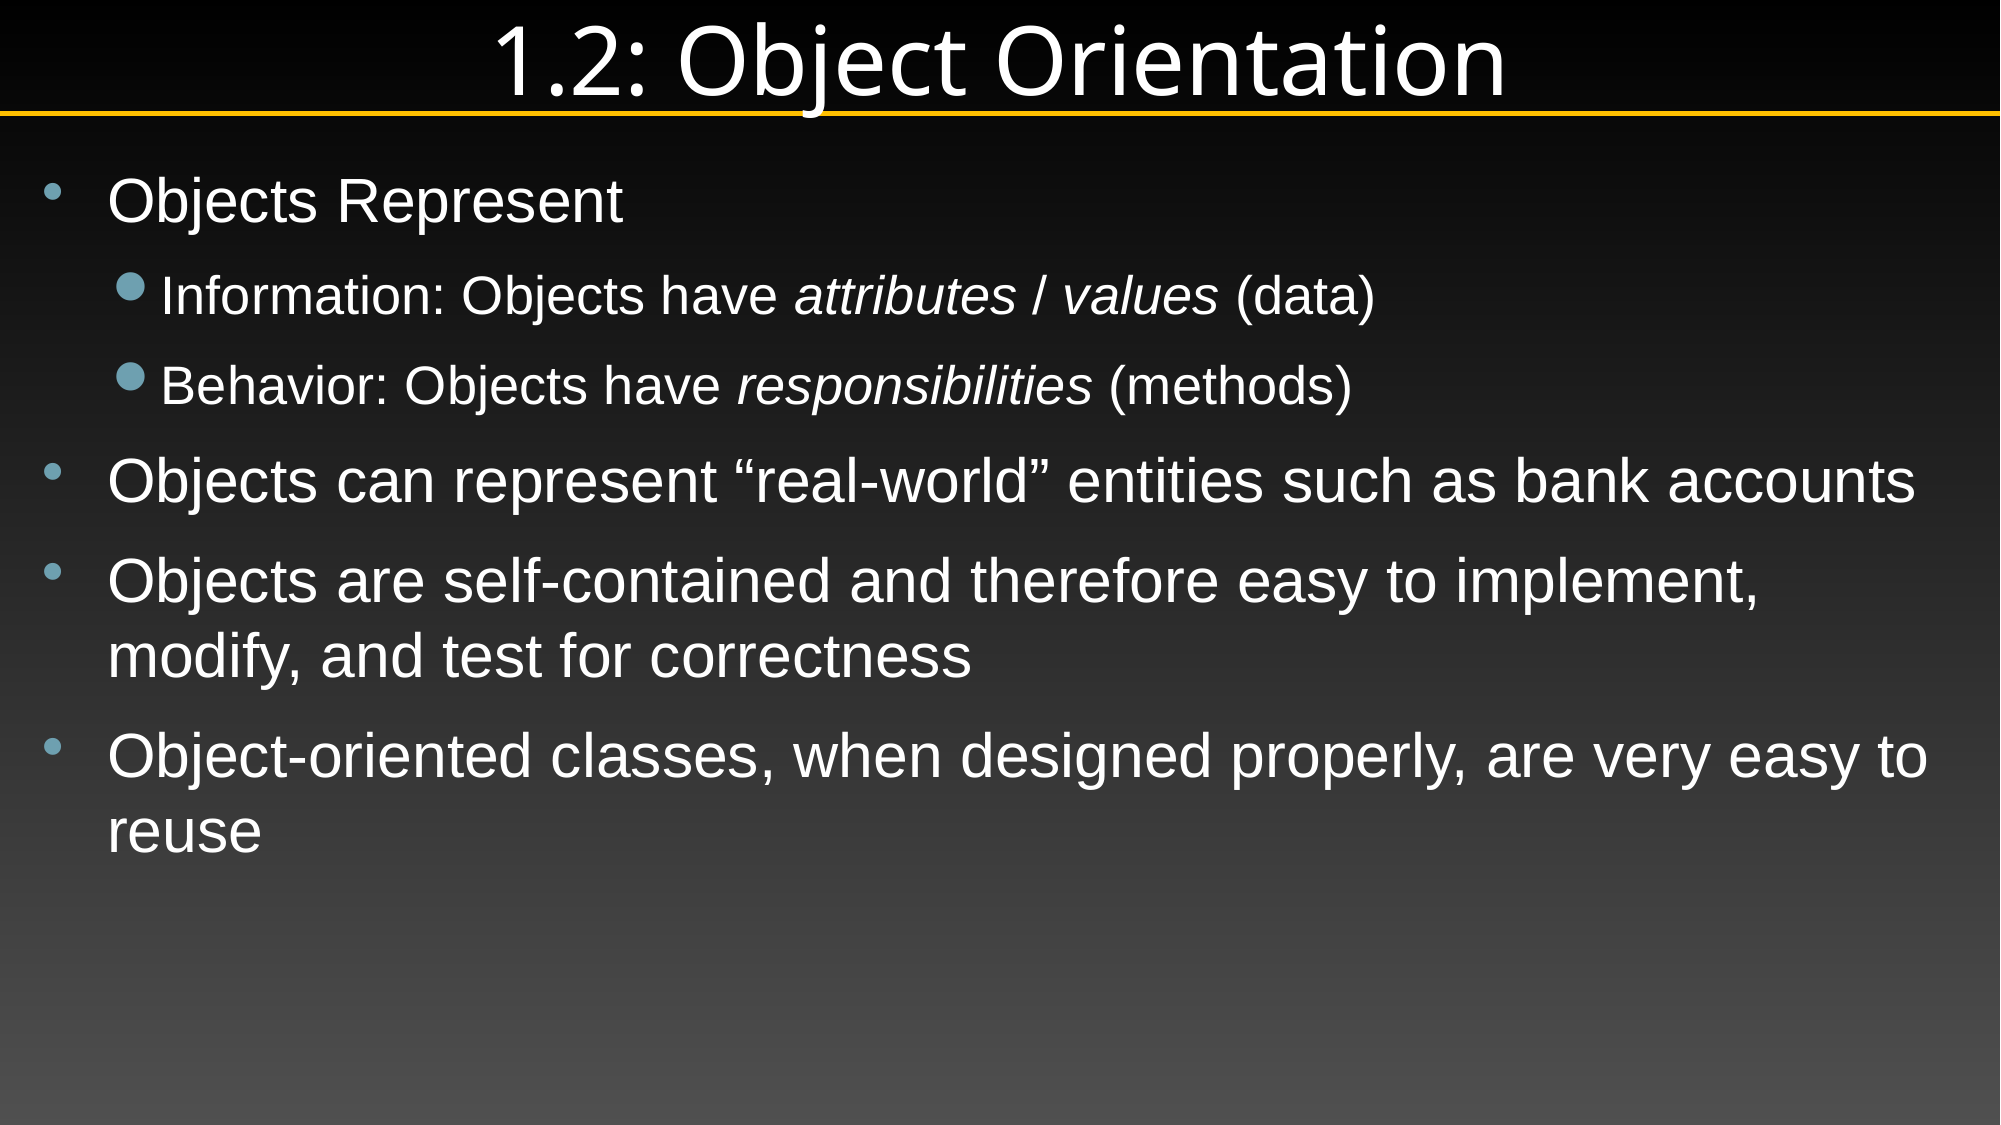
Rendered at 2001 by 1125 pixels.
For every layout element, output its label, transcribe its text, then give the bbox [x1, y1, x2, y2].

list Objects Represent Information: Objects have attributes / values (data) Behavior: Objects have responsibilities (methods) Objects can represent “real-world” entities such as bank accounts Objects are self-contained and therefore easy to implement, modify, and test for correctness Object-oriented classes, when designed properly, are very easy to reuse [23, 152, 1977, 1006]
title 1.2: Object Orientation [249, 0, 1751, 116]
